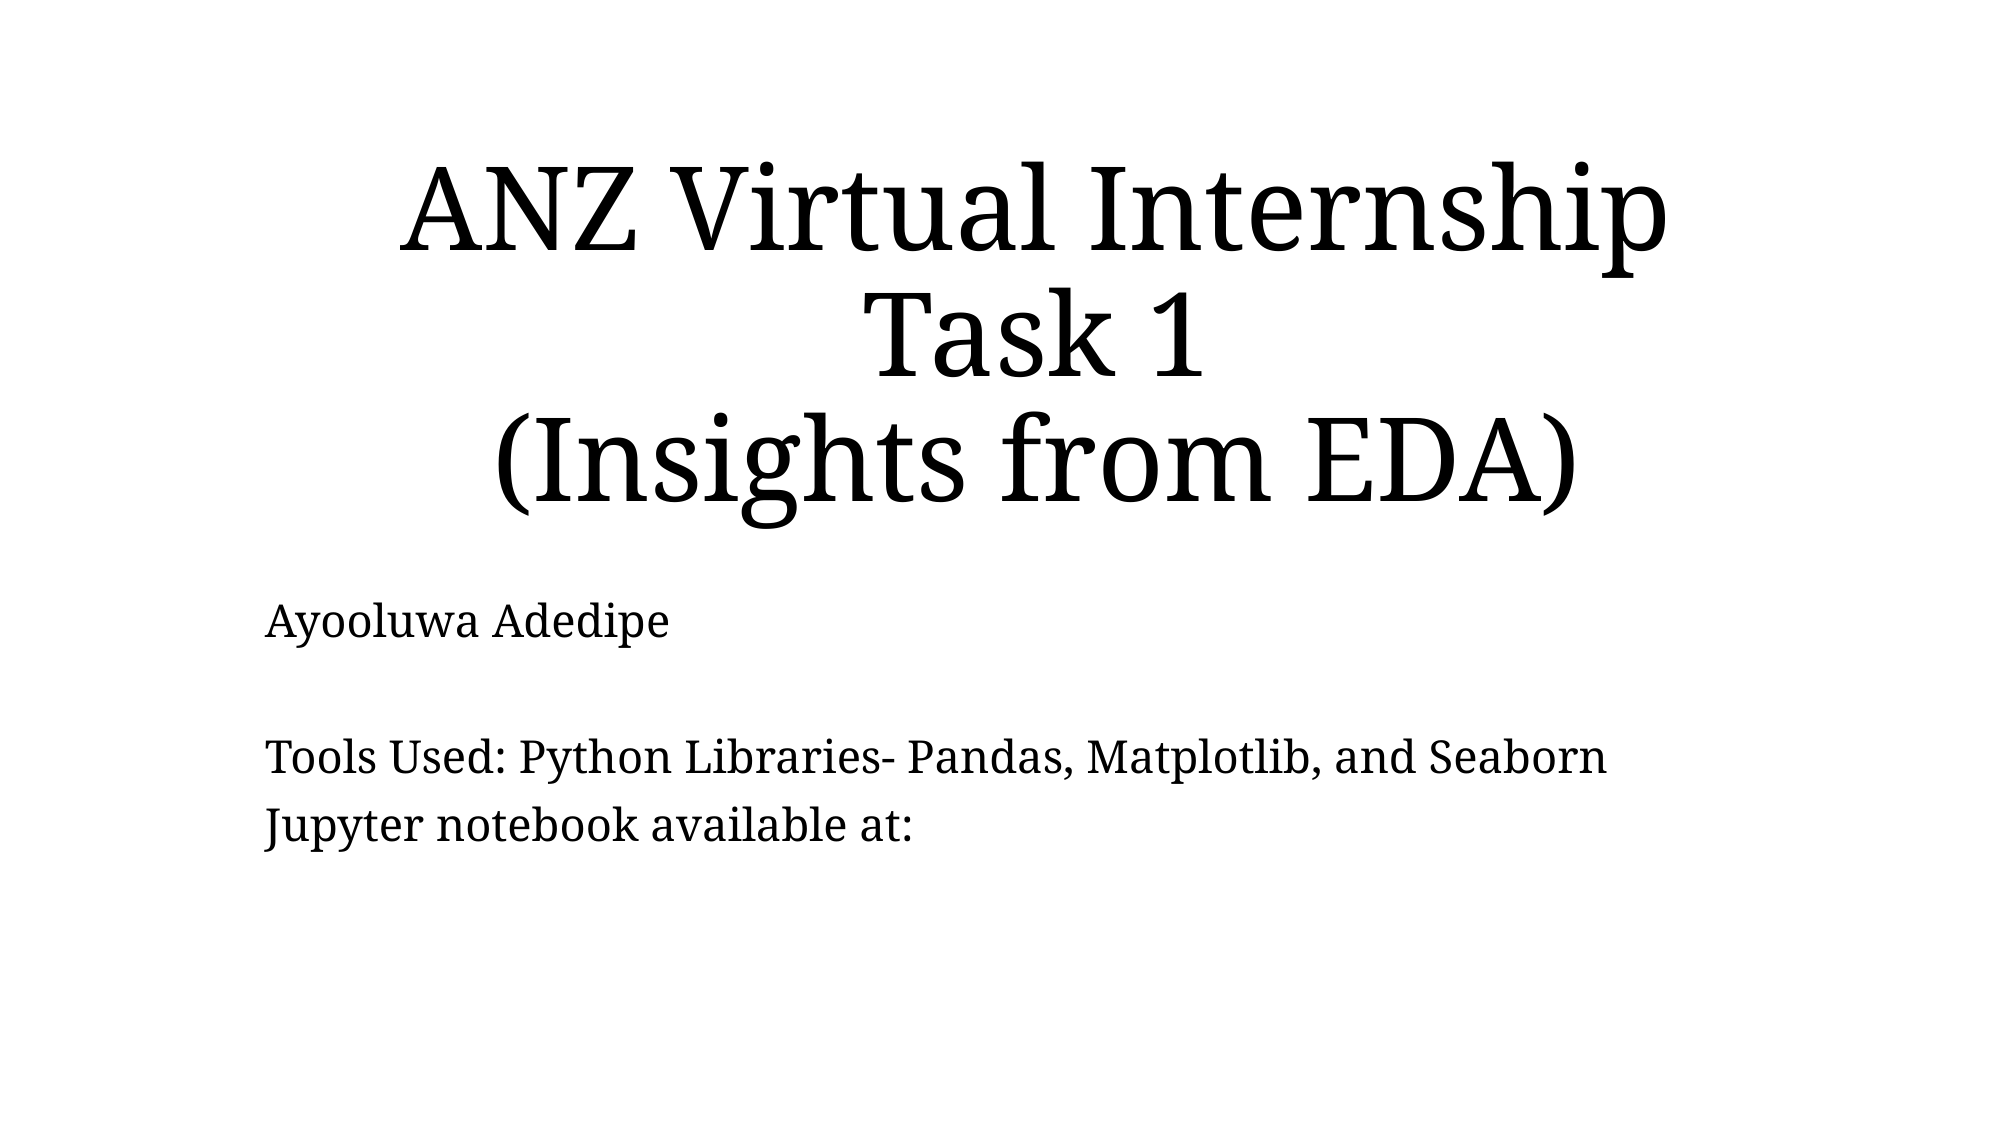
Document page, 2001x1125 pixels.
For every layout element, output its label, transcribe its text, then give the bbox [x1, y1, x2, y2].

title ANZ Virtual Internship Task 1 (Insights from EDA) [249, 142, 1824, 535]
subtitle Ayooluwa Adedipe Tools Used: Python Libraries- Pandas, Matplotlib, and Seaborn Jupyter notebook available at: [249, 590, 1750, 863]
